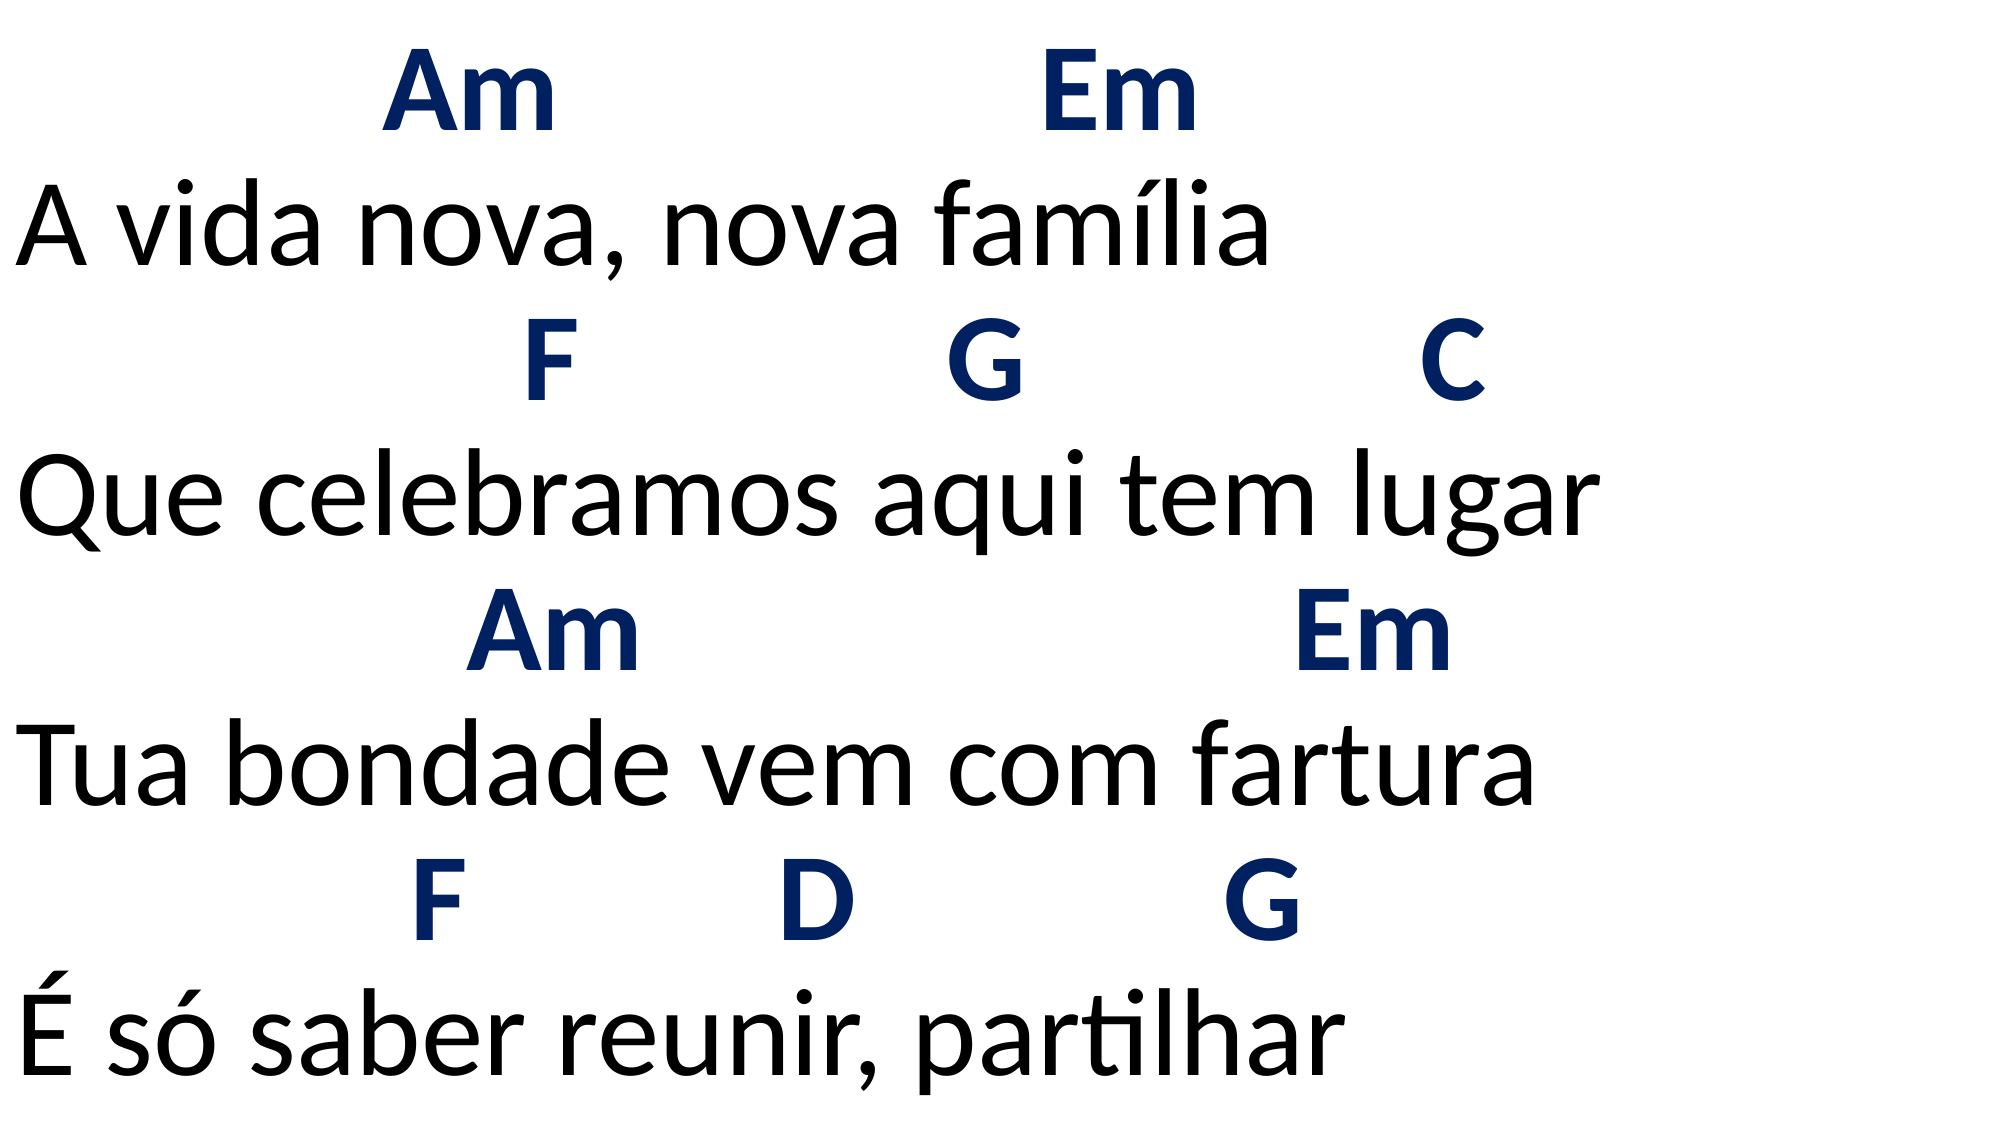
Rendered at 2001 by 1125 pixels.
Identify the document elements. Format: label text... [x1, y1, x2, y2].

title Am Em A vida nova, nova família F G C Que celebramos aqui tem lugar Am Em Tua bondade vem com fartura F D G É só saber reunir, partilhar [0, 0, 2000, 1125]
